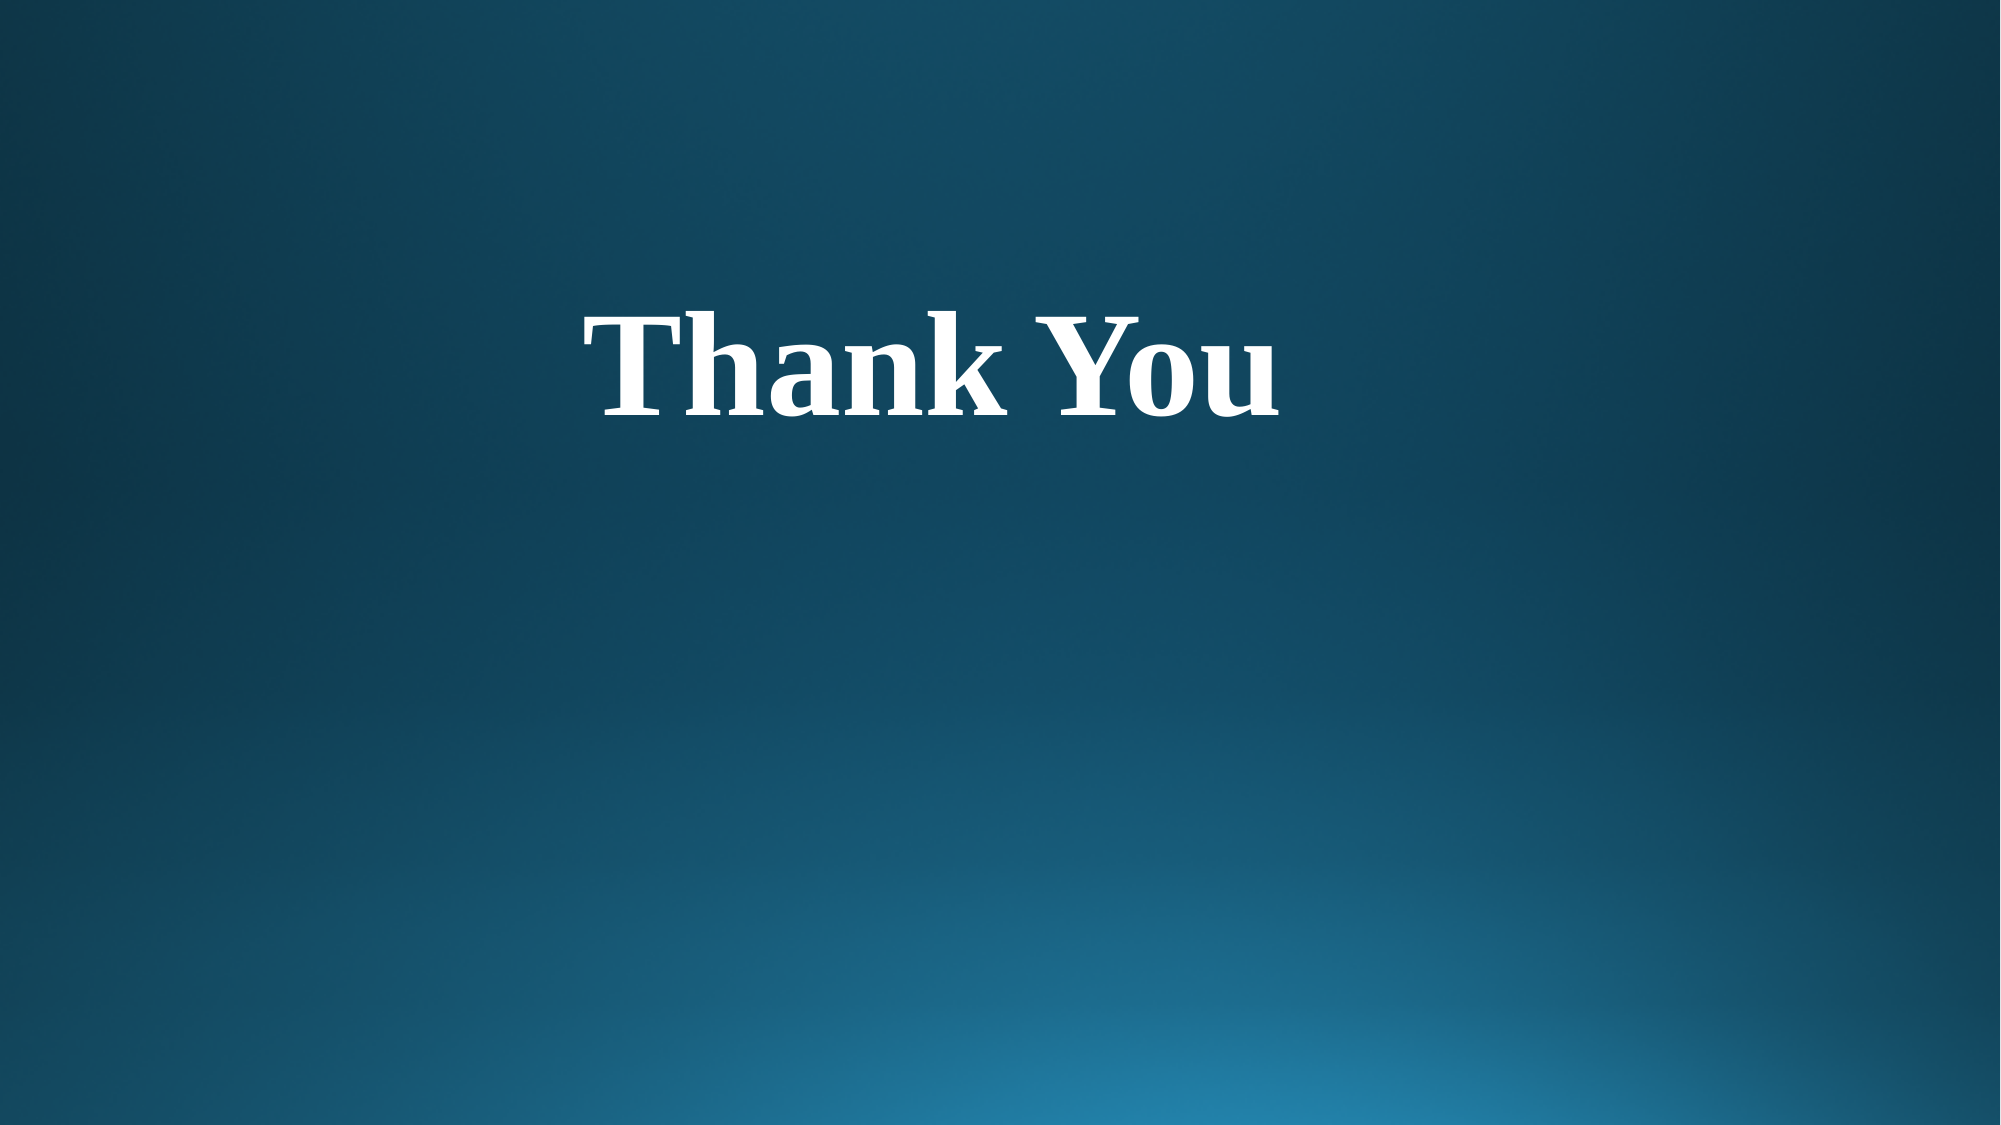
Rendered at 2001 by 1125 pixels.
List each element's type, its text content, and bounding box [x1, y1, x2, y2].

picture [0, 0, 2001, 1125]
text_box Thank You [482, 258, 1385, 453]
